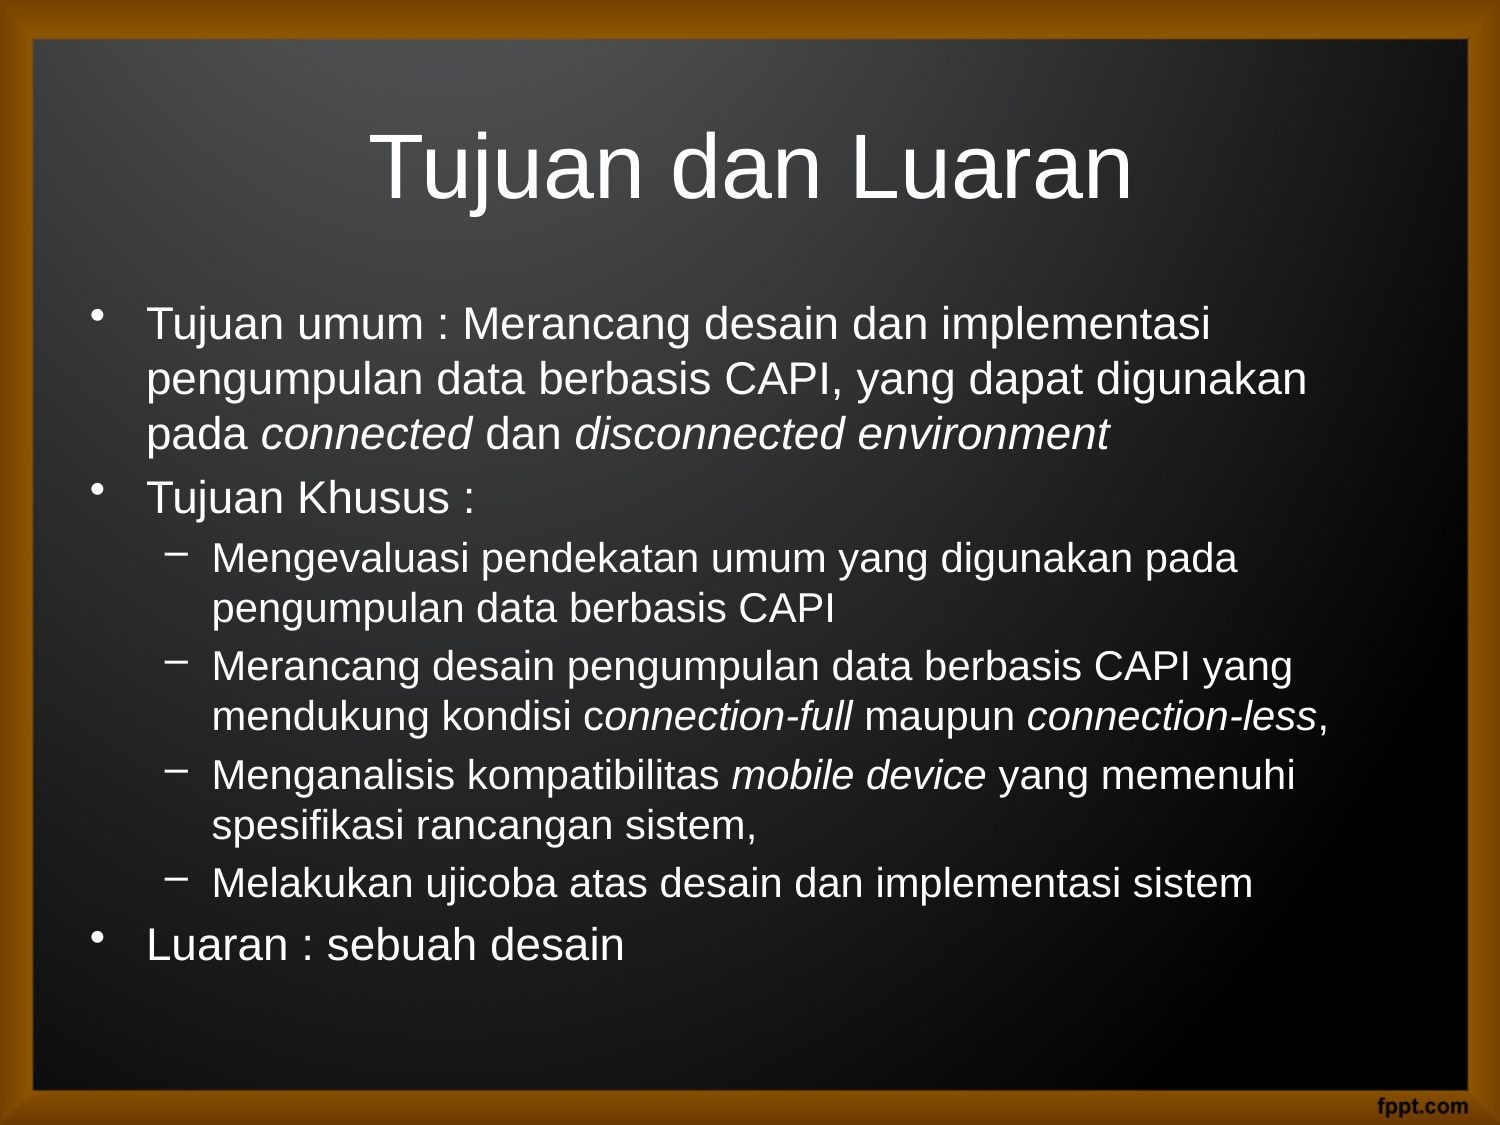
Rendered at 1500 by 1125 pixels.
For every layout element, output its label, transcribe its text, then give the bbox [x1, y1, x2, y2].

title Tujuan dan Luaran [76, 67, 1428, 256]
picture [0, 0, 1500, 1125]
list Tujuan umum : Merancang desain dan implementasi pengumpulan data berbasis CAPI, yang dapat digunakan pada connected dan disconnected environment Tujuan Khusus : Mengevaluasi pendekatan umum yang digunakan pada pengumpulan data berbasis CAPI Merancang desain pengumpulan data berbasis CAPI yang mendukung kondisi connection-full maupun connection-less, Menganalisis kompatibilitas mobile device yang memenuhi spesifikasi rancangan sistem, Melakukan ujicoba atas desain dan implementasi sistem Luaran : sebuah desain [74, 285, 1426, 1071]
